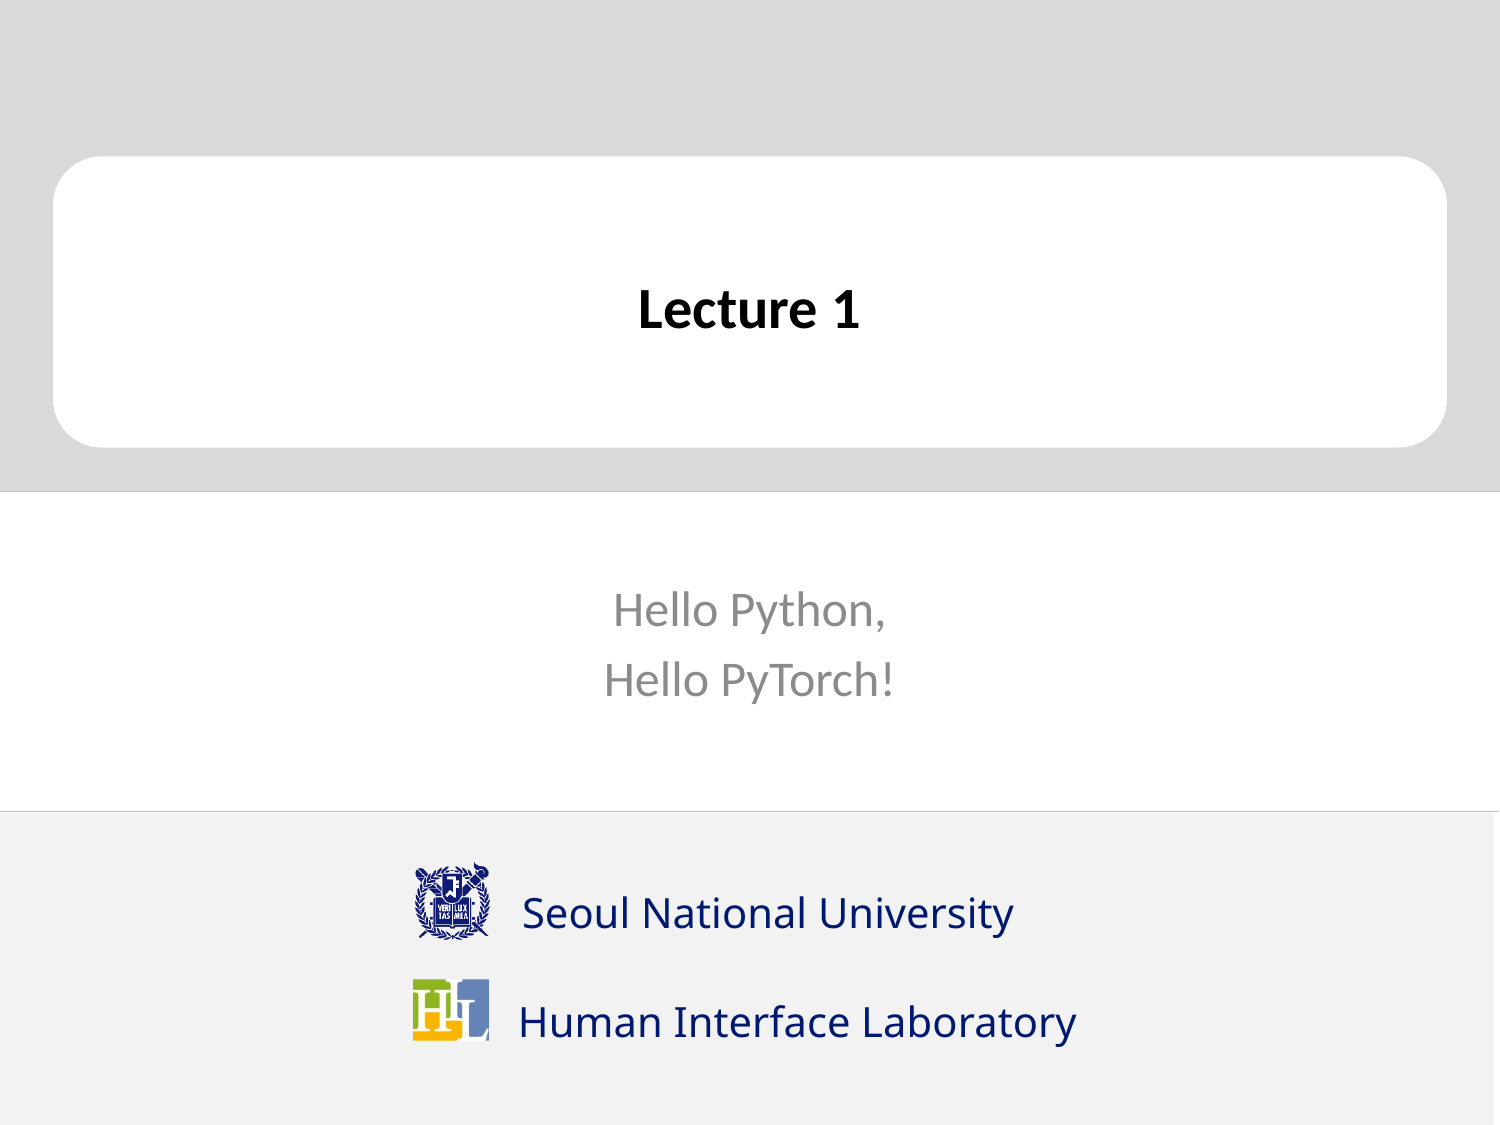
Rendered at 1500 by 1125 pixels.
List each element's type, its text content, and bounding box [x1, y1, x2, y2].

picture [413, 862, 491, 940]
subtitle Hello Python, Hello PyTorch! [0, 509, 1500, 774]
title Lecture 1 [64, 184, 1436, 426]
picture [413, 979, 489, 1041]
